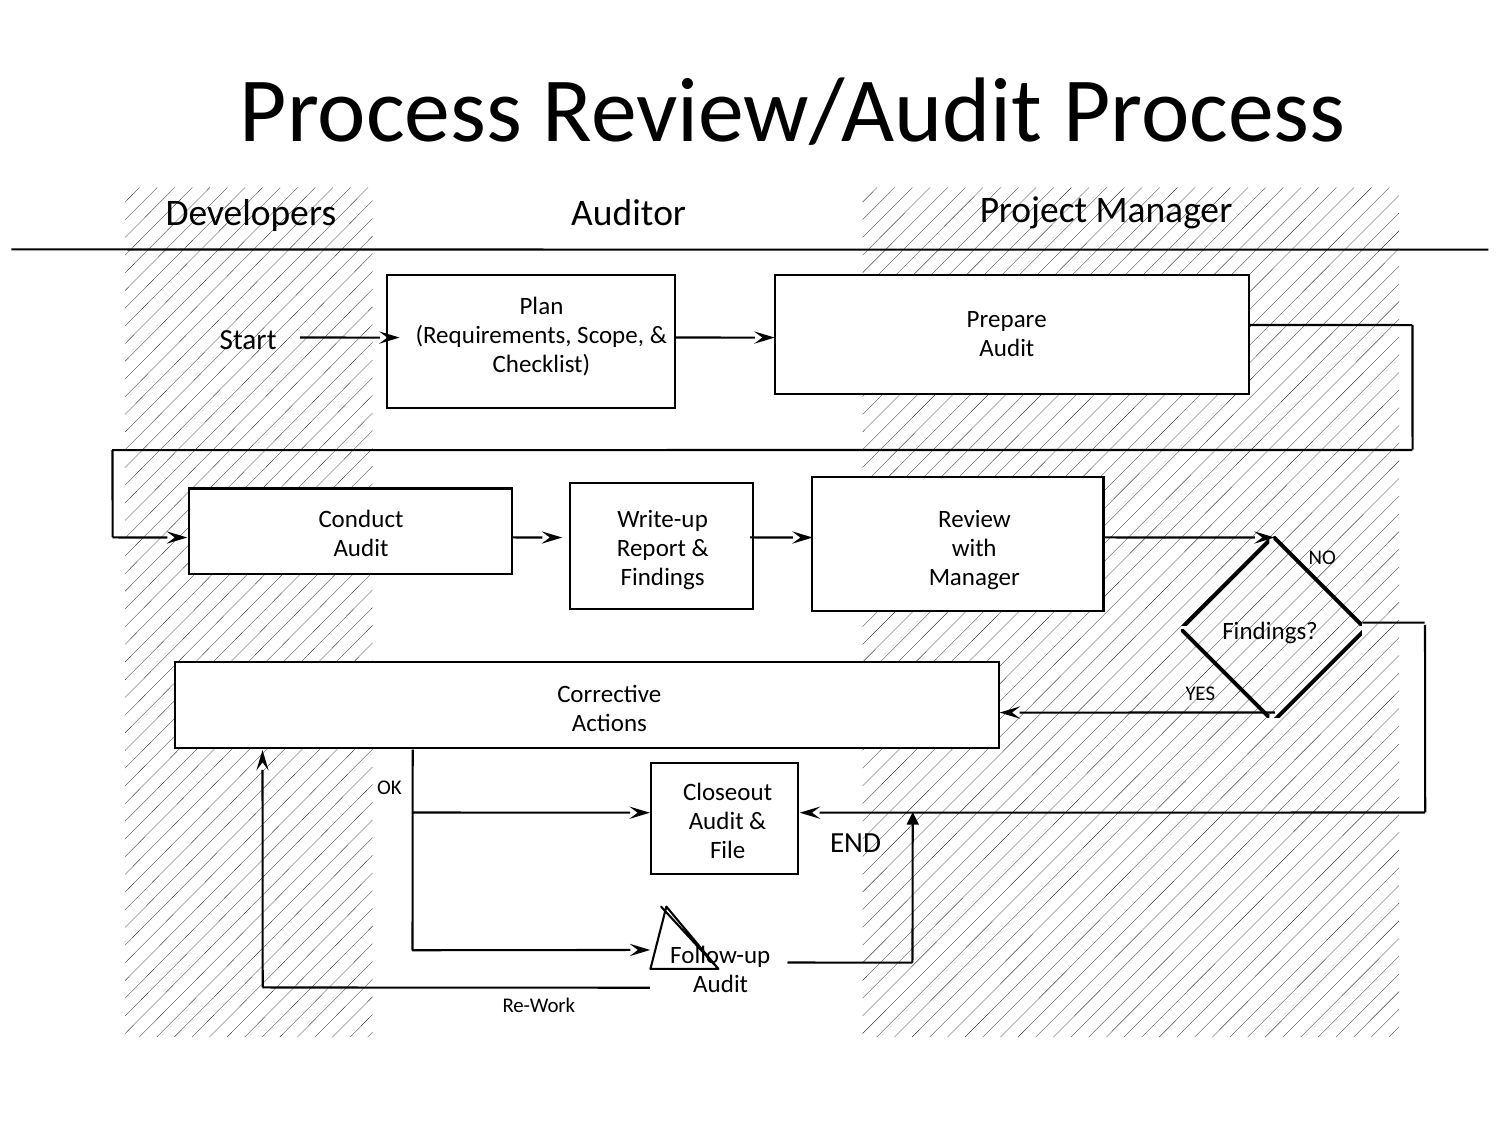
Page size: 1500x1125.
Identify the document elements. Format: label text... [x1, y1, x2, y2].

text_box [749, 476, 1104, 611]
picture [124, 187, 375, 324]
picture [862, 611, 1099, 662]
text_box END [814, 816, 857, 867]
text_box [650, 906, 691, 969]
picture [862, 187, 1401, 324]
text_box Auditor [560, 191, 697, 238]
text_box OK [379, 769, 412, 803]
title Process Review/Audit Process [87, 46, 1500, 163]
text_box [629, 943, 651, 957]
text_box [112, 324, 1413, 574]
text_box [650, 763, 799, 875]
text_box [204, 274, 684, 409]
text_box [684, 274, 1249, 323]
text_box Re-Work [492, 987, 586, 1021]
picture [124, 574, 375, 1039]
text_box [512, 482, 744, 610]
text_box [629, 806, 645, 819]
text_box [174, 662, 1275, 749]
picture [862, 726, 1401, 1039]
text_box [1099, 532, 1425, 726]
text_box [804, 806, 821, 817]
text_box Follow-up Audit [659, 935, 782, 1003]
